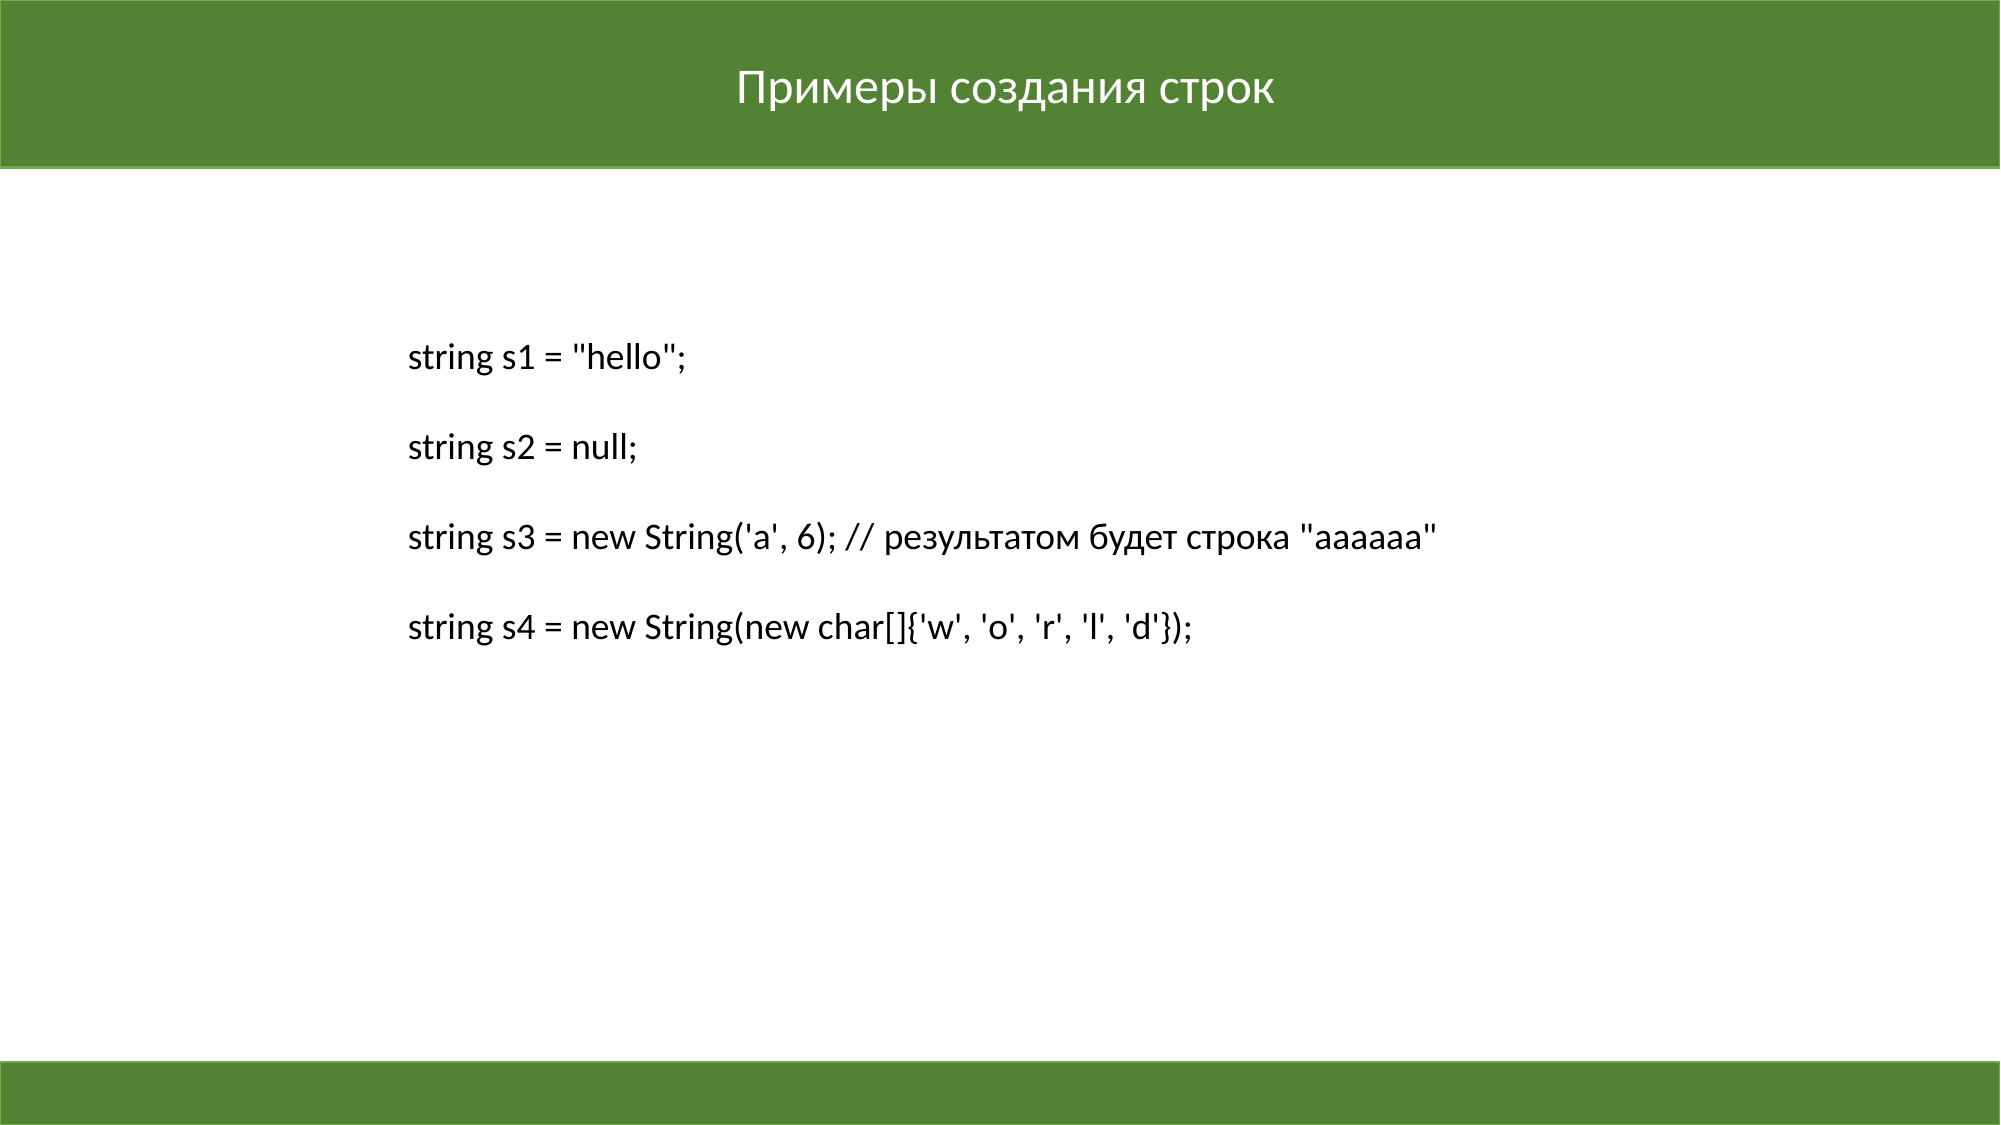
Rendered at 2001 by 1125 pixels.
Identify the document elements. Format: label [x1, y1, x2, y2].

text_box [0, 0, 2000, 1125]
